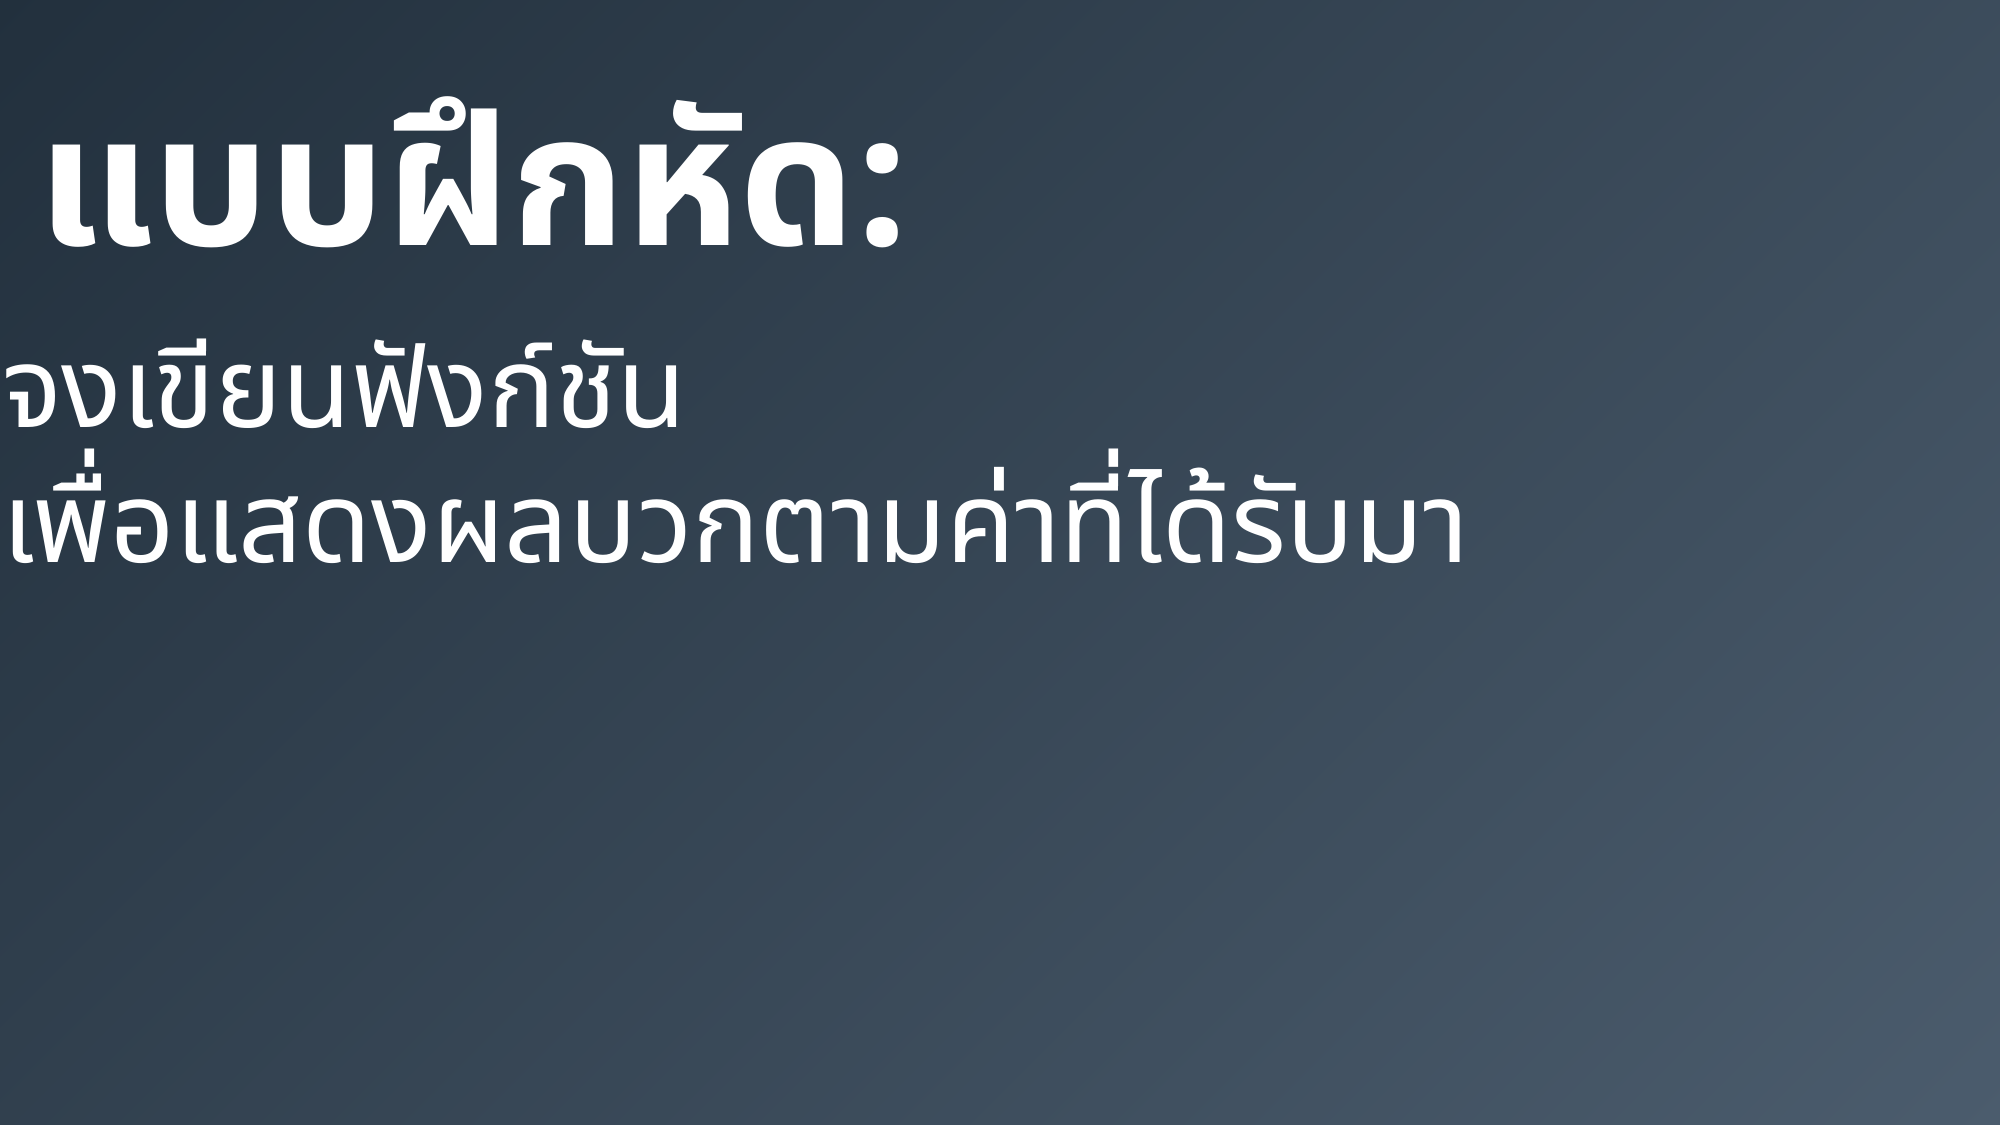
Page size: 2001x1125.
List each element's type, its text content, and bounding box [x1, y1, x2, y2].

text_box จงเขียนฟังก์ชัน เพื่อแสดงผลบวกตามค่าที่ได้รับมา [0, 307, 1485, 592]
text_box แบบฝึกหัด: [22, 54, 923, 290]
